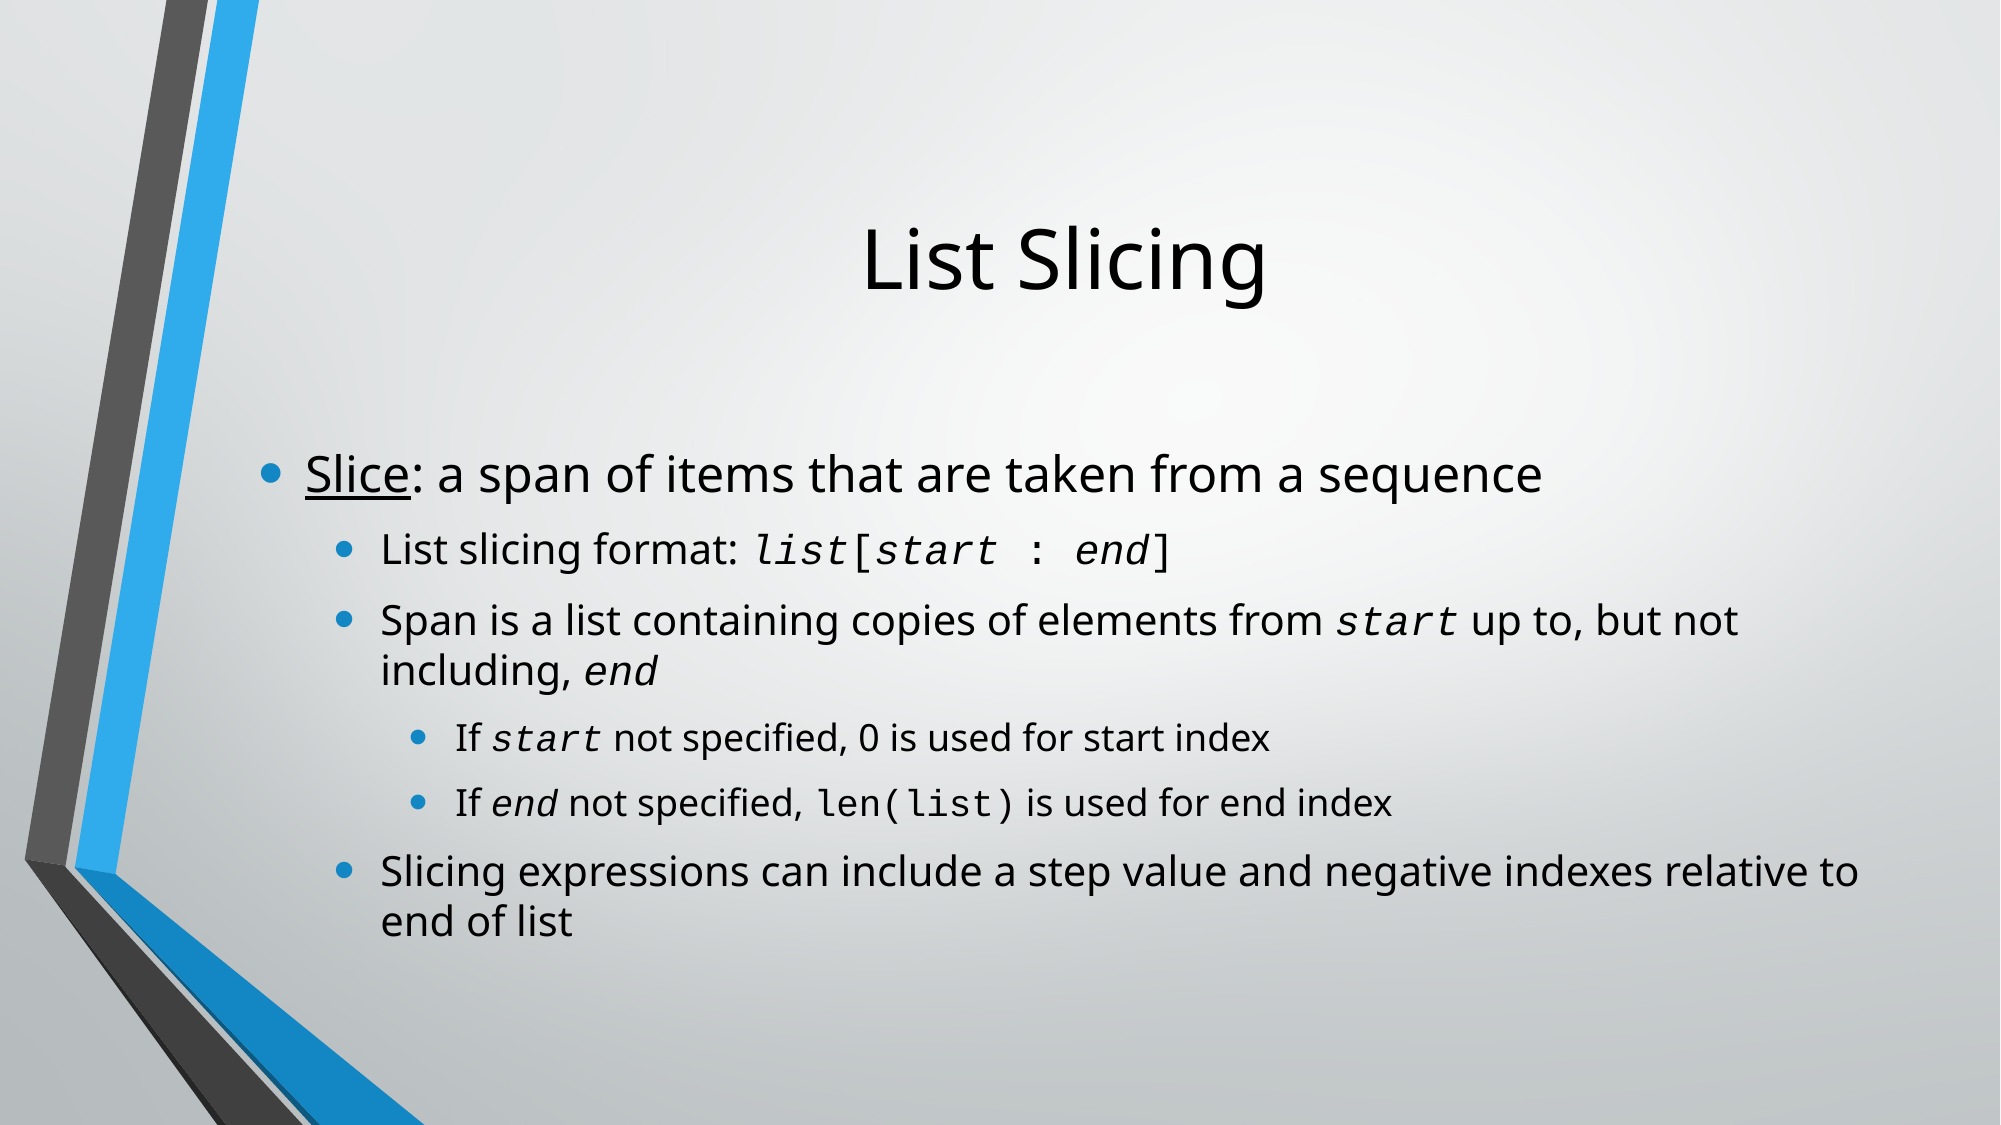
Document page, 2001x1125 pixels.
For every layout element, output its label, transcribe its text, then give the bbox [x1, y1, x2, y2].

list Slice: a span of items that are taken from a sequence List slicing format: list[start : end] Span is a list containing copies of elements from start up to, but not including, end If start not specified, 0 is used for start index If end not specified, len(list) is used for end index Slicing expressions can include a step value and negative indexes relative to end of list [243, 437, 1887, 950]
title List Slicing [243, 112, 1887, 400]
